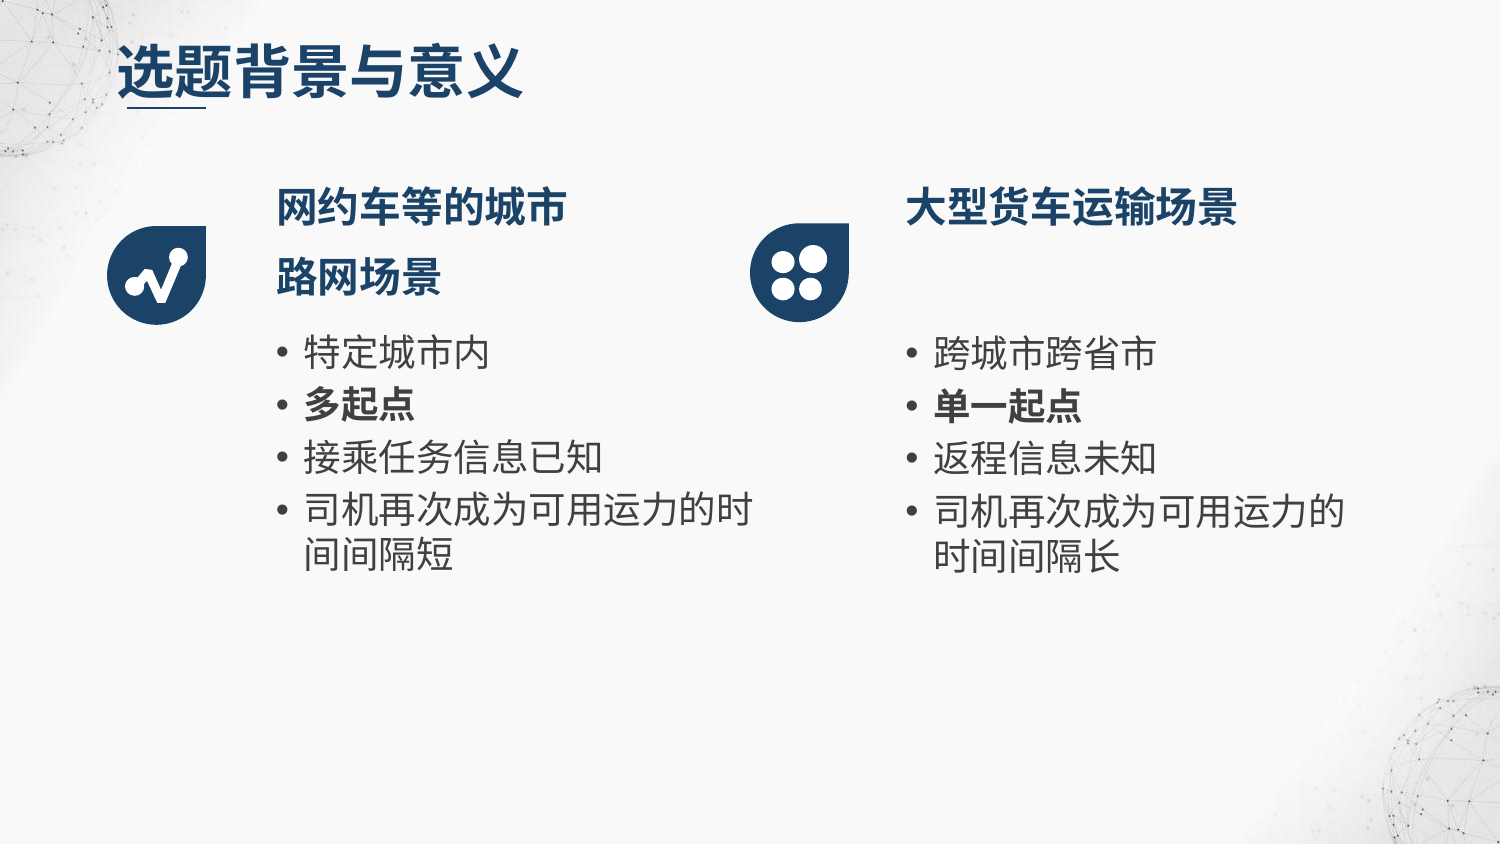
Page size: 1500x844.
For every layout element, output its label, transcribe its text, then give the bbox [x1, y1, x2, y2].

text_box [107, 225, 206, 325]
text_box 特定城市内 多起点 接乘任务信息已知 司机再次成为可用运力的时间间隔短 [264, 323, 781, 496]
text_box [749, 223, 849, 323]
text_box 选题背景与意义 [105, 29, 636, 111]
text_box 大型货车运输场景 [894, 155, 1280, 202]
picture [0, 0, 1500, 844]
text_box 网约车等的城市路网场景 [264, 155, 592, 202]
text_box 跨城市跨省市 单一起点 返程信息未知 司机再次成为可用运力的时间间隔长 [894, 324, 1376, 496]
